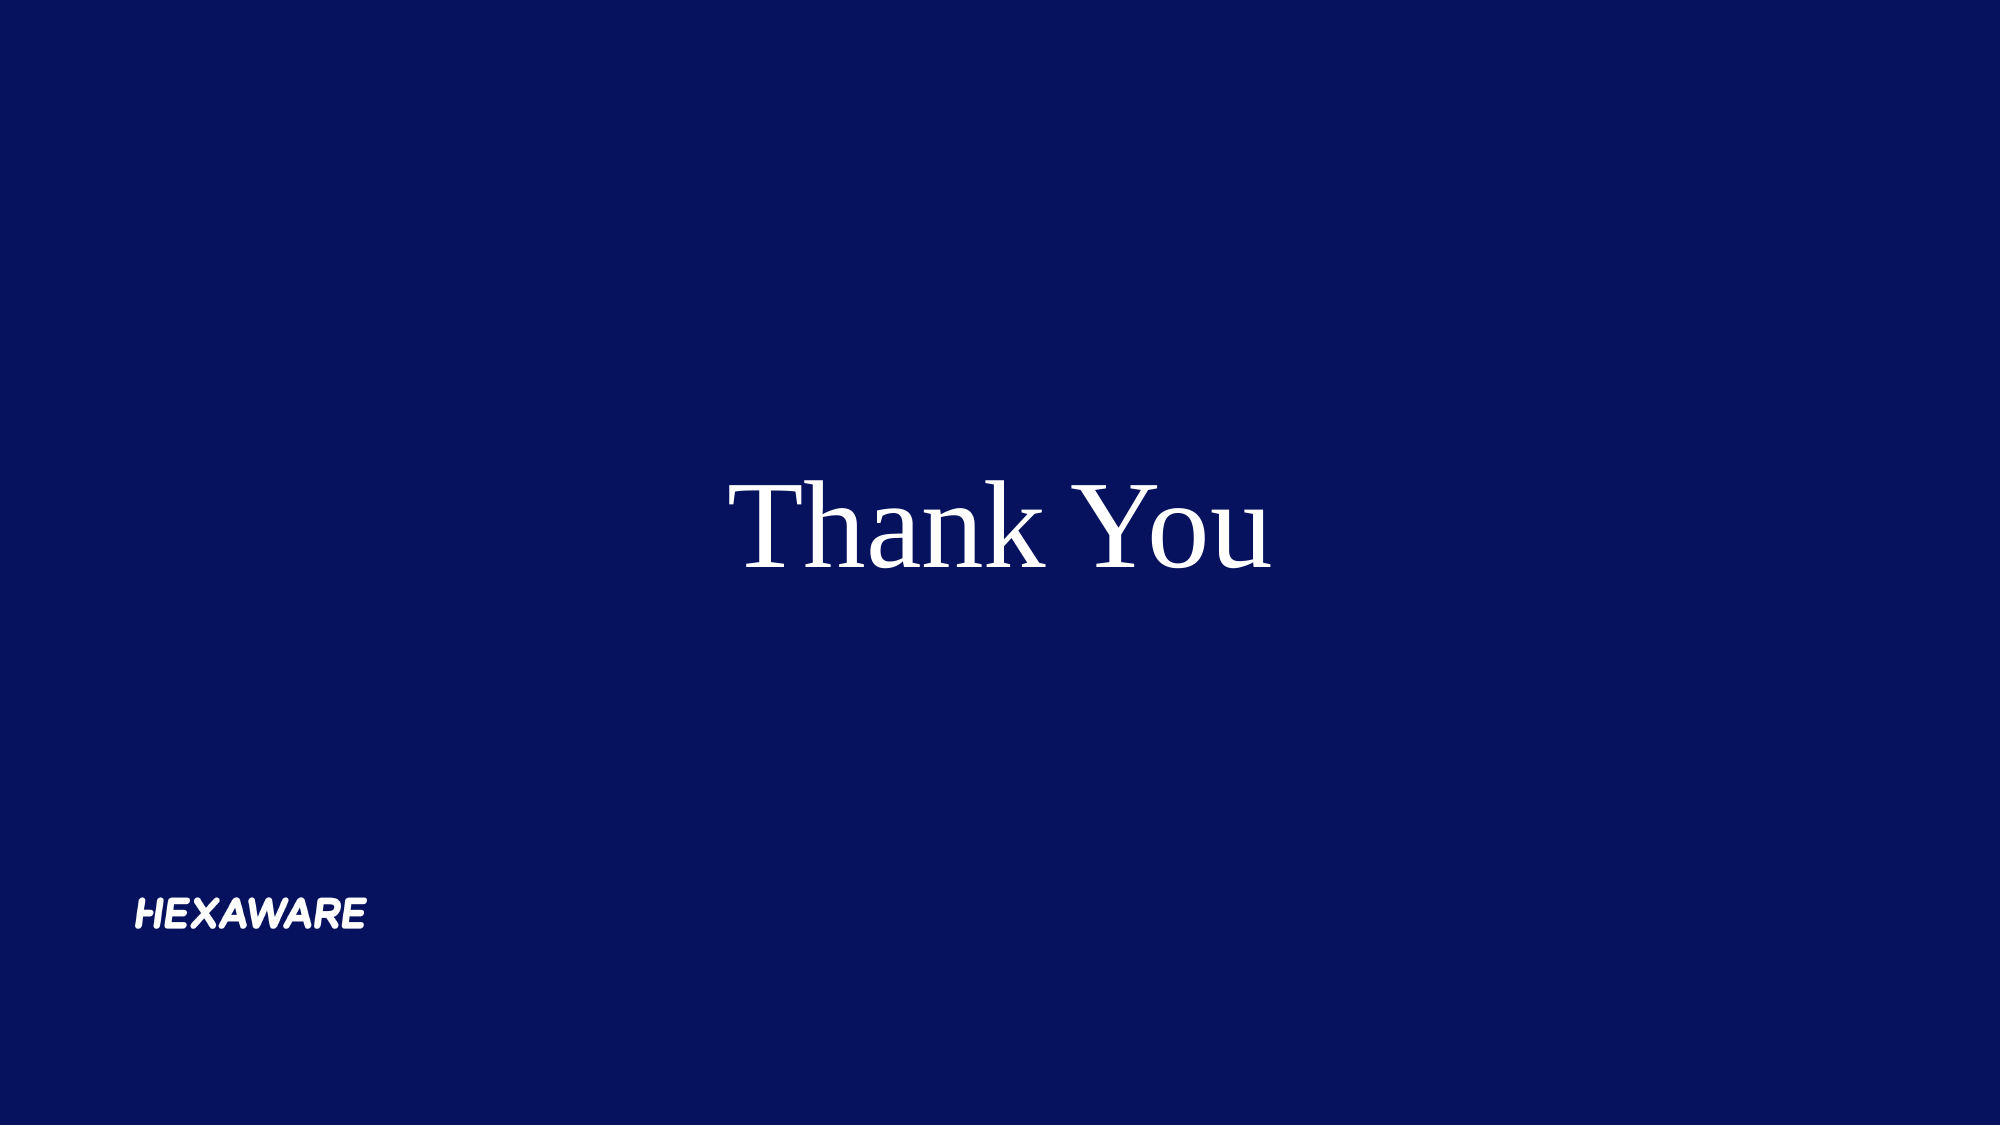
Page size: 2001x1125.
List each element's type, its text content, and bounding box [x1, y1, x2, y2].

title Thank You [599, 459, 1401, 597]
